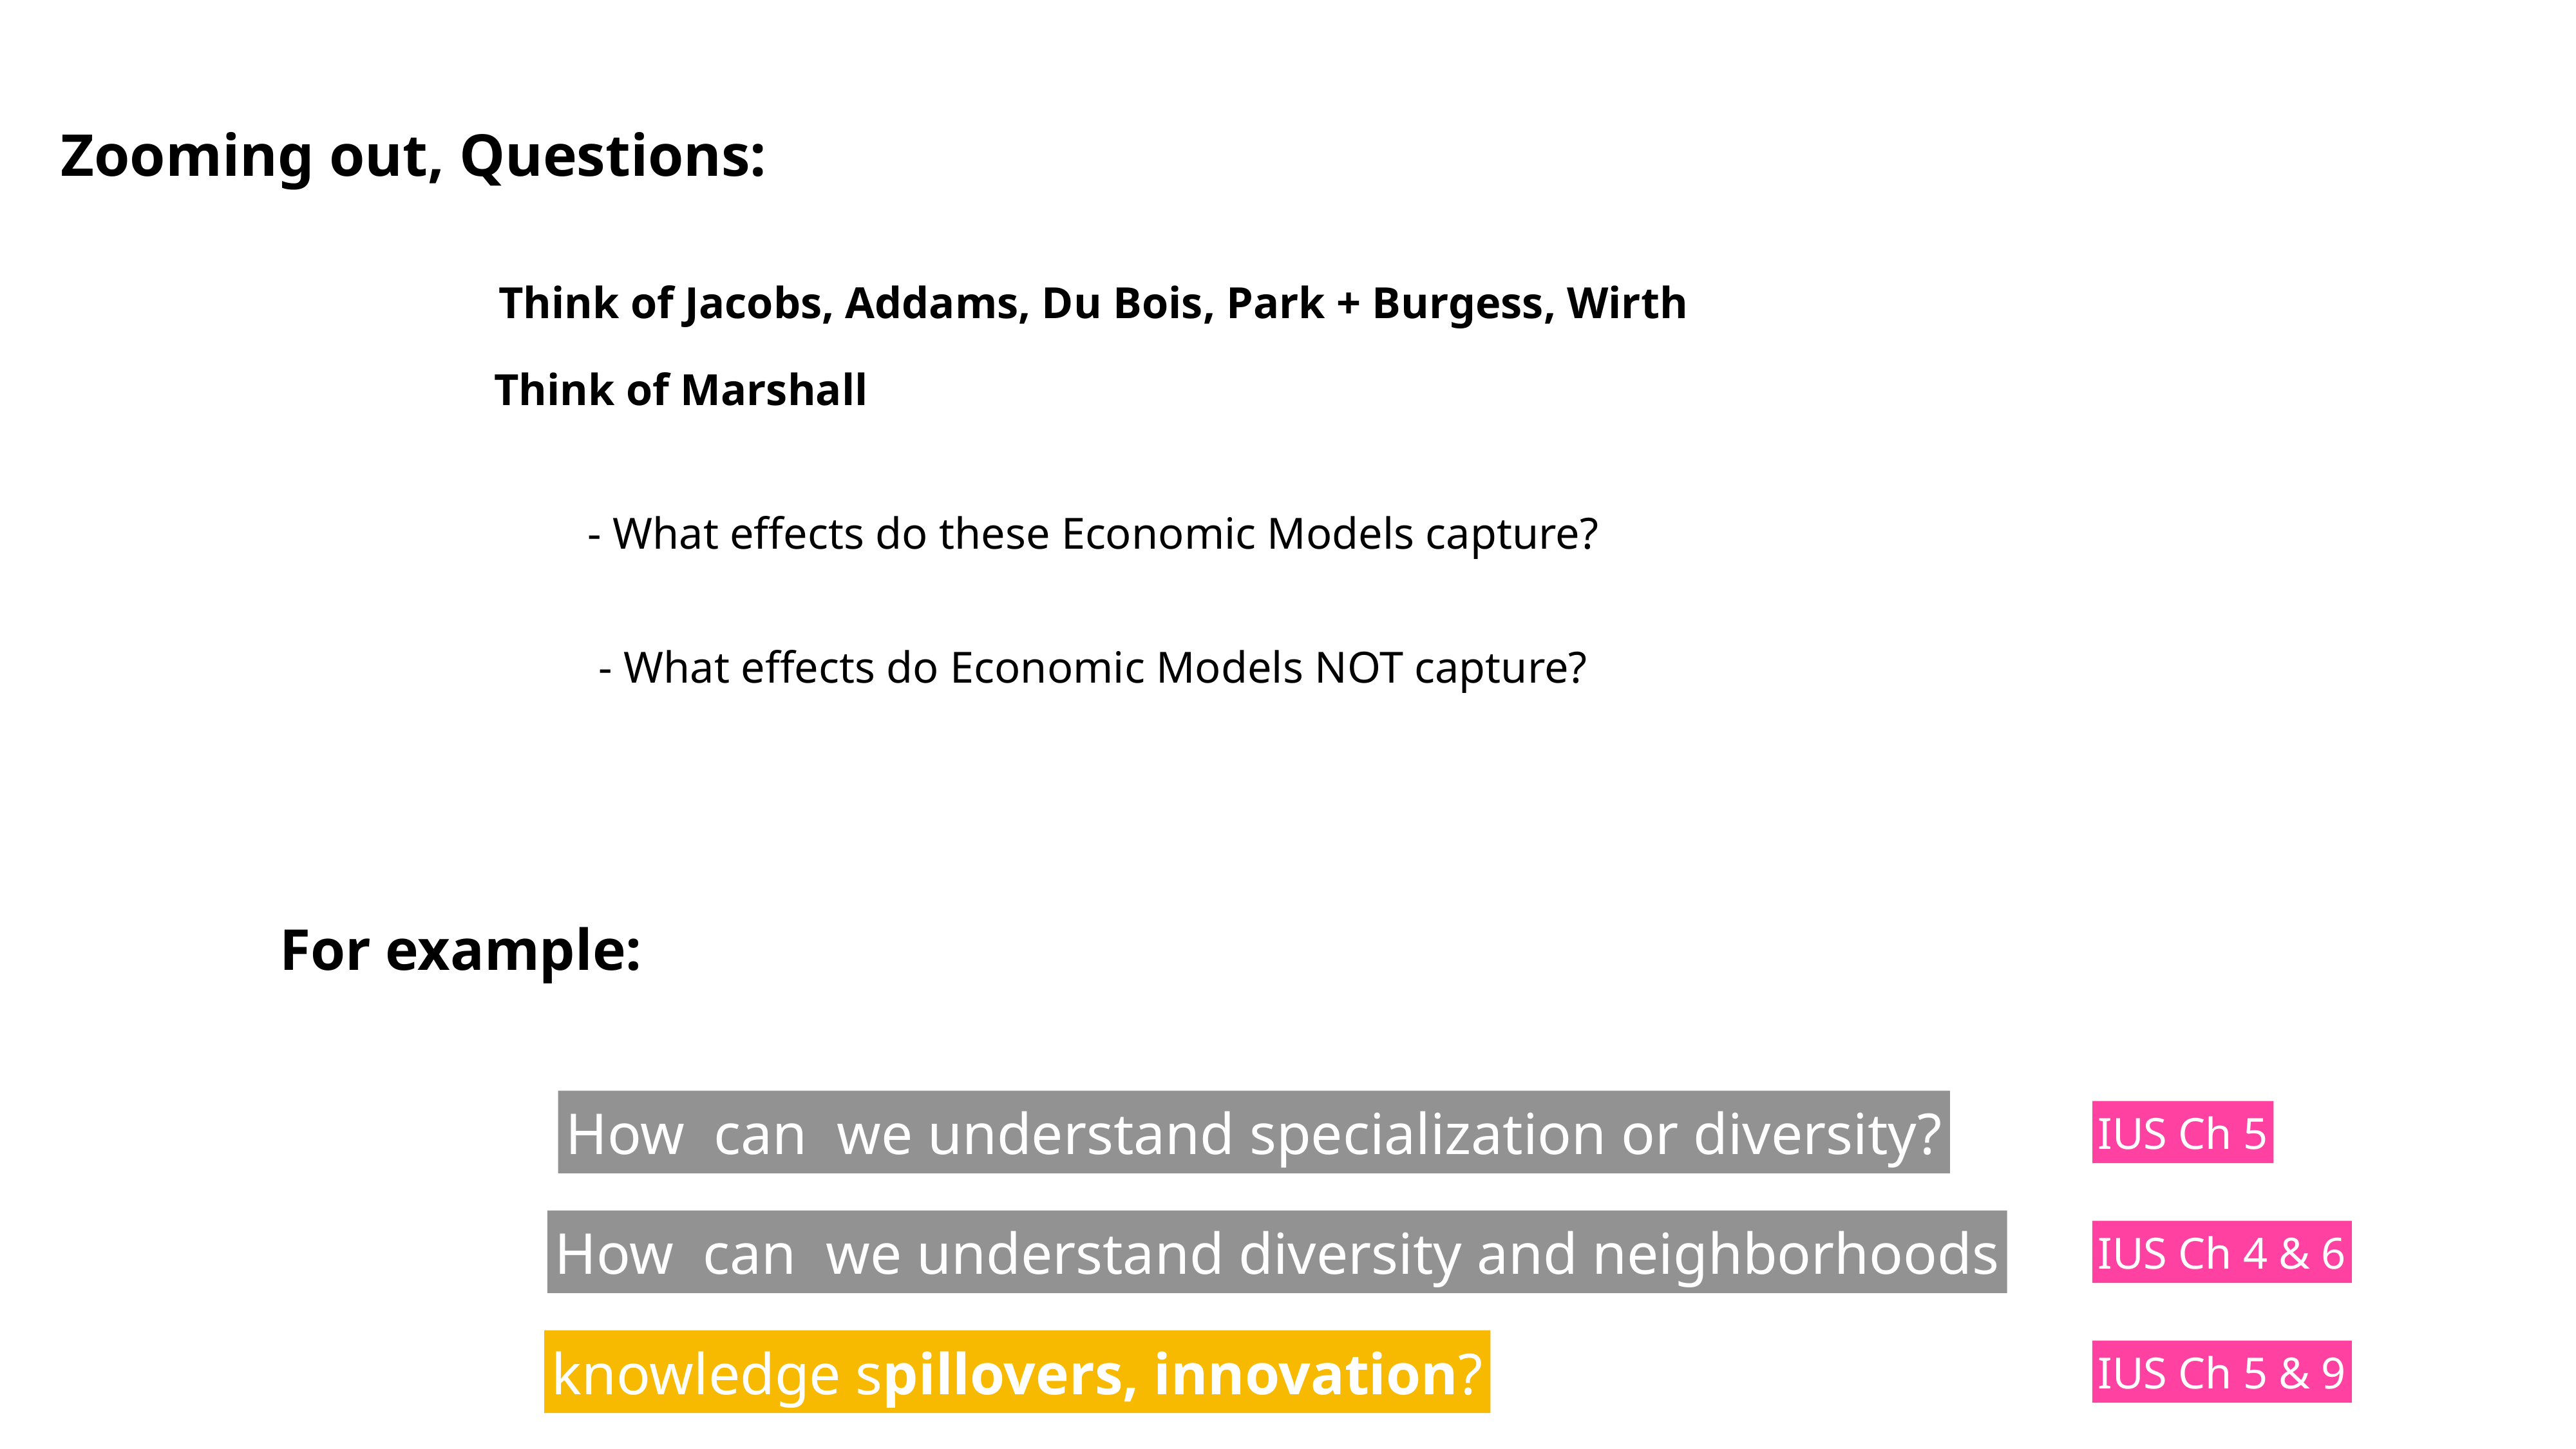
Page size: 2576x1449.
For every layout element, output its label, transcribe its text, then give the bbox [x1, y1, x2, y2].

text_box How can we understand specialization or diversity? [558, 1090, 1950, 1173]
text_box How can we understand diversity and neighborhoods [547, 1210, 2007, 1293]
text_box Think of Marshall [486, 355, 876, 422]
text_box IUS Ch 4 & 6 [2092, 1220, 2352, 1283]
text_box IUS Ch 5 & 9 [2092, 1340, 2352, 1403]
text_box Think of Jacobs, Addams, Du Bois, Park + Burgess, Wirth [491, 268, 1697, 335]
text_box IUS Ch 5 [2092, 1101, 2274, 1164]
text_box Zooming out, Questions: [55, 113, 773, 193]
text_box - What effects do Economic Models NOT capture? [591, 632, 1596, 699]
text_box - What effects do these Economic Models capture? [580, 498, 1607, 565]
text_box For example: [274, 908, 663, 987]
text_box knowledge spillovers, innovation? [544, 1330, 1491, 1414]
